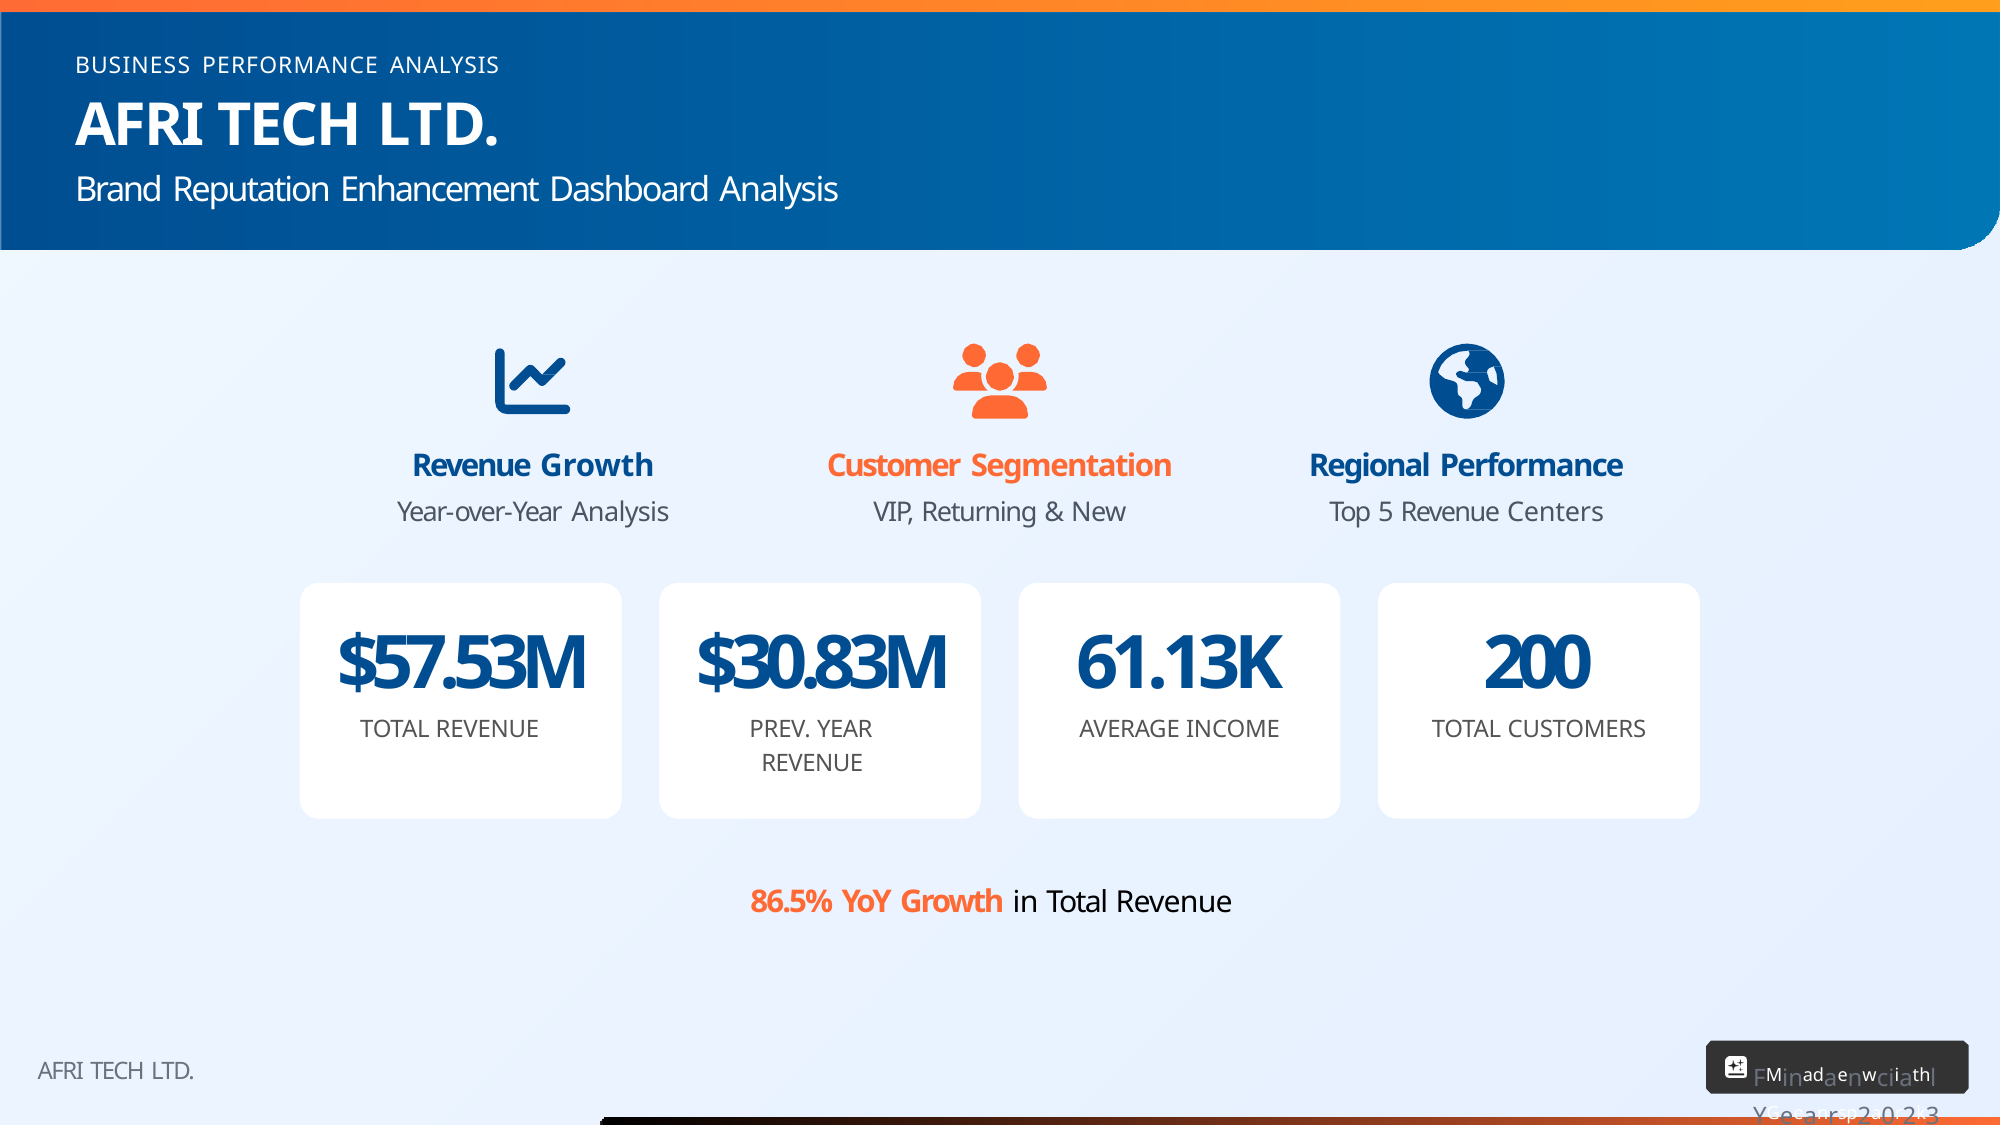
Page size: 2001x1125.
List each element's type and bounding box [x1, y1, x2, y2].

text_box [599, 1040, 2000, 1125]
text_box [299, 343, 1505, 819]
picture [0, 0, 2000, 1125]
